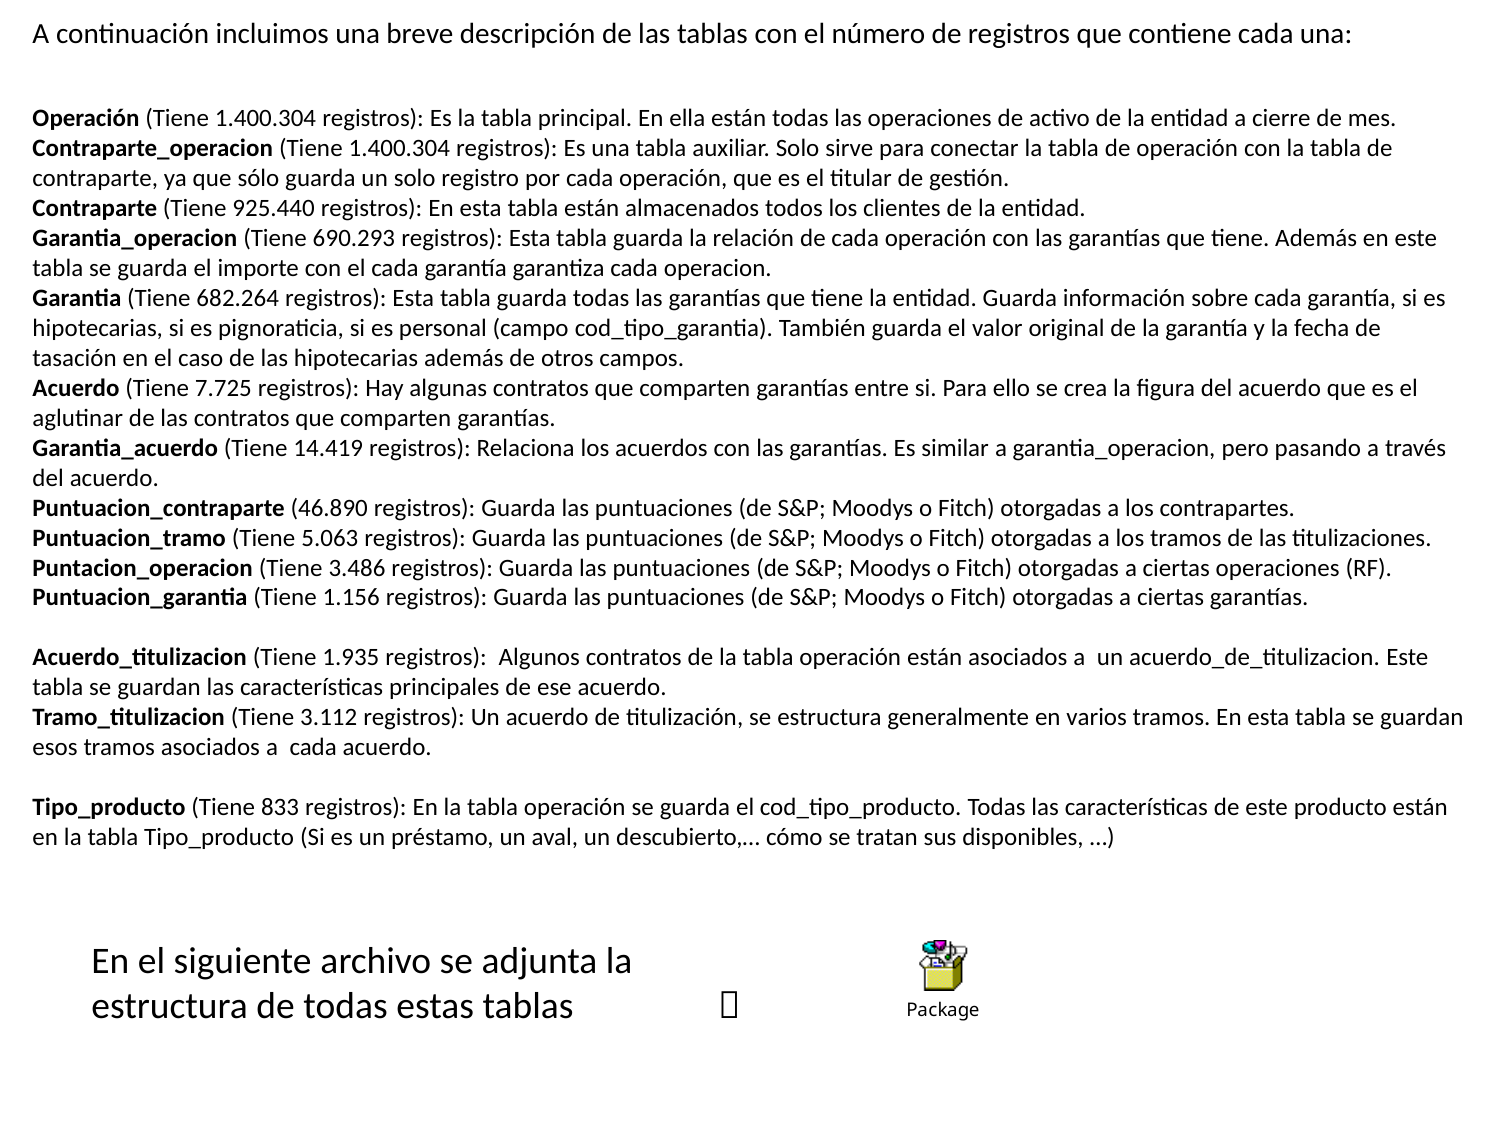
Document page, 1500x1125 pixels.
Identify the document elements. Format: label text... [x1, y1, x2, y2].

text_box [867, 940, 1019, 1068]
text_box Operación (Tiene 1.400.304 registros): Es la tabla principal. En ella están todas las operaciones de activo de la entidad a cierre de mes. Contraparte_operacion (Tiene 1.400.304 registros): Es una tabla auxiliar. Solo sirve para conectar la tabla de operación con la tabla de contraparte, ya que sólo guarda un solo registro por cada operación, que es el titular de gestión. Contraparte (Tiene 925.440 registros): En esta tabla están almacenados todos los clientes de la entidad. Garantia_operacion (Tiene 690.293 registros): Esta tabla guarda la relación de cada operación con las garantías que tiene. Además en este tabla se guarda el importe con el cada garantía garantiza cada operacion. Garantia (Tiene 682.264 registros): Esta tabla guarda todas las garantías que tiene la entidad. Guarda información sobre cada garantía, si es hipotecarias, si es pignoraticia, si es personal (campo cod_tipo_garantia). También guarda el valor original de la garantía y la fecha de tasación en el caso de las hipotecarias además de otros campos. Acuerdo (Tiene 7.725 registros): Hay algunas contratos que comparten garantías entre si. Para ello se crea la figura del acuerdo que es el aglutinar de las contratos que comparten garantías. Garantia_acuerdo (Tiene 14.419 registros): Relaciona los acuerdos con las garantías. Es similar a garantia_operacion, pero pasando a través del acuerdo. Puntuacion_contraparte (46.890 registros): Guarda las puntuaciones (de S&P; Moodys o Fitch) otorgadas a los contrapartes. Puntuacion_tramo (Tiene 5.063 registros): Guarda las puntuaciones (de S&P; Moodys o Fitch) otorgadas a los tramos de las titulizaciones. Puntacion_operacion (Tiene 3.486 registros): Guarda las puntuaciones (de S&P; Moodys o Fitch) otorgadas a ciertas operaciones (RF). Puntuacion_garantia (Tiene 1.156 registros): Guarda las puntuaciones (de S&P; Moodys o Fitch) otorgadas a ciertas garantías. Acuerdo_titulizacion (Tiene 1.935 registros): Algunos contratos de la tabla operación están asociados a un acuerdo_de_titulizacion. Este tabla se guardan las características principales de ese acuerdo. Tramo_titulizacion (Tiene 3.112 registros): Un acuerdo de titulización, se estructura generalmente en varios tramos. En esta tabla se guardan esos tramos asociados a cada acuerdo. Tipo_producto (Tiene 833 registros): En la tabla operación se guarda el cod_tipo_producto. Todas las características de este producto están en la tabla Tipo_producto (Si es un préstamo, un aval, un descubierto,… cómo se tratan sus disponibles, …) [17, 94, 1483, 858]
text_box A continuación incluimos una breve descripción de las tablas con el número de registros que contiene cada una: [17, 7, 1483, 57]
text_box En el siguiente archivo se adjunta la estructura de todas estas tablas  [76, 928, 809, 1034]
